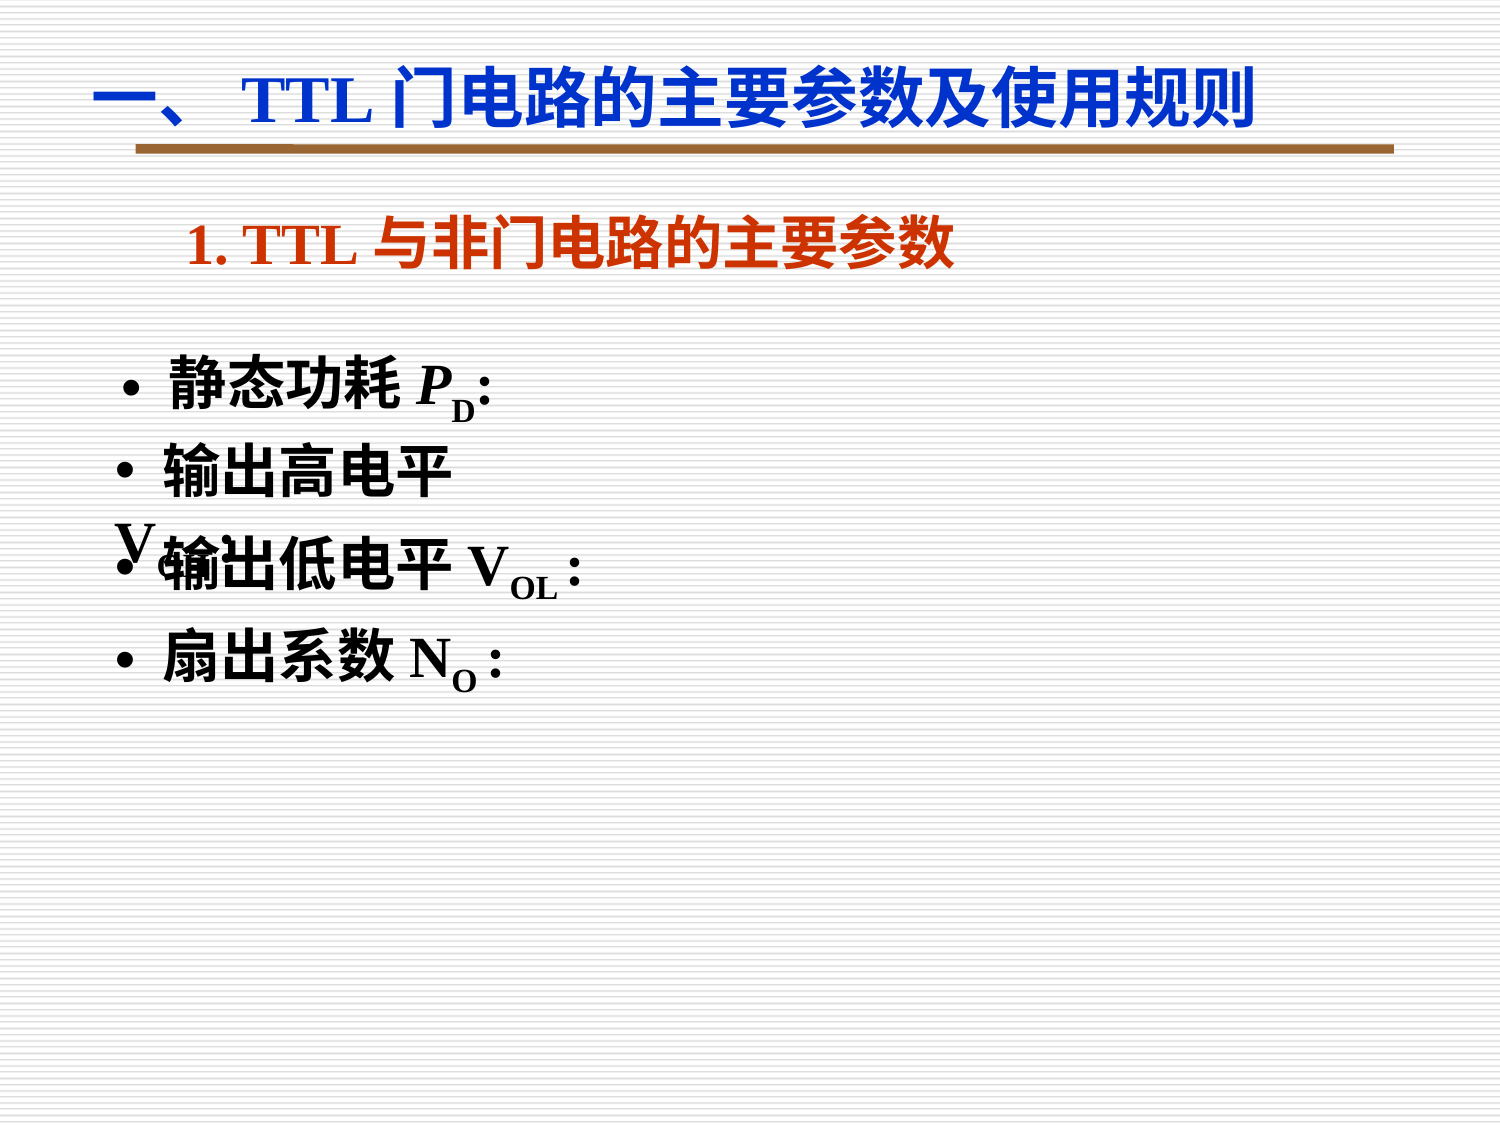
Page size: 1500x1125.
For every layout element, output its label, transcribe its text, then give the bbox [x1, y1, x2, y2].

picture [0, 0, 1500, 1125]
text_box 1. TTL与非门电路的主要参数 [170, 198, 971, 284]
title 一、TTL门电路的主要参数及使用规则 [76, 18, 1426, 144]
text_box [99, 338, 601, 698]
